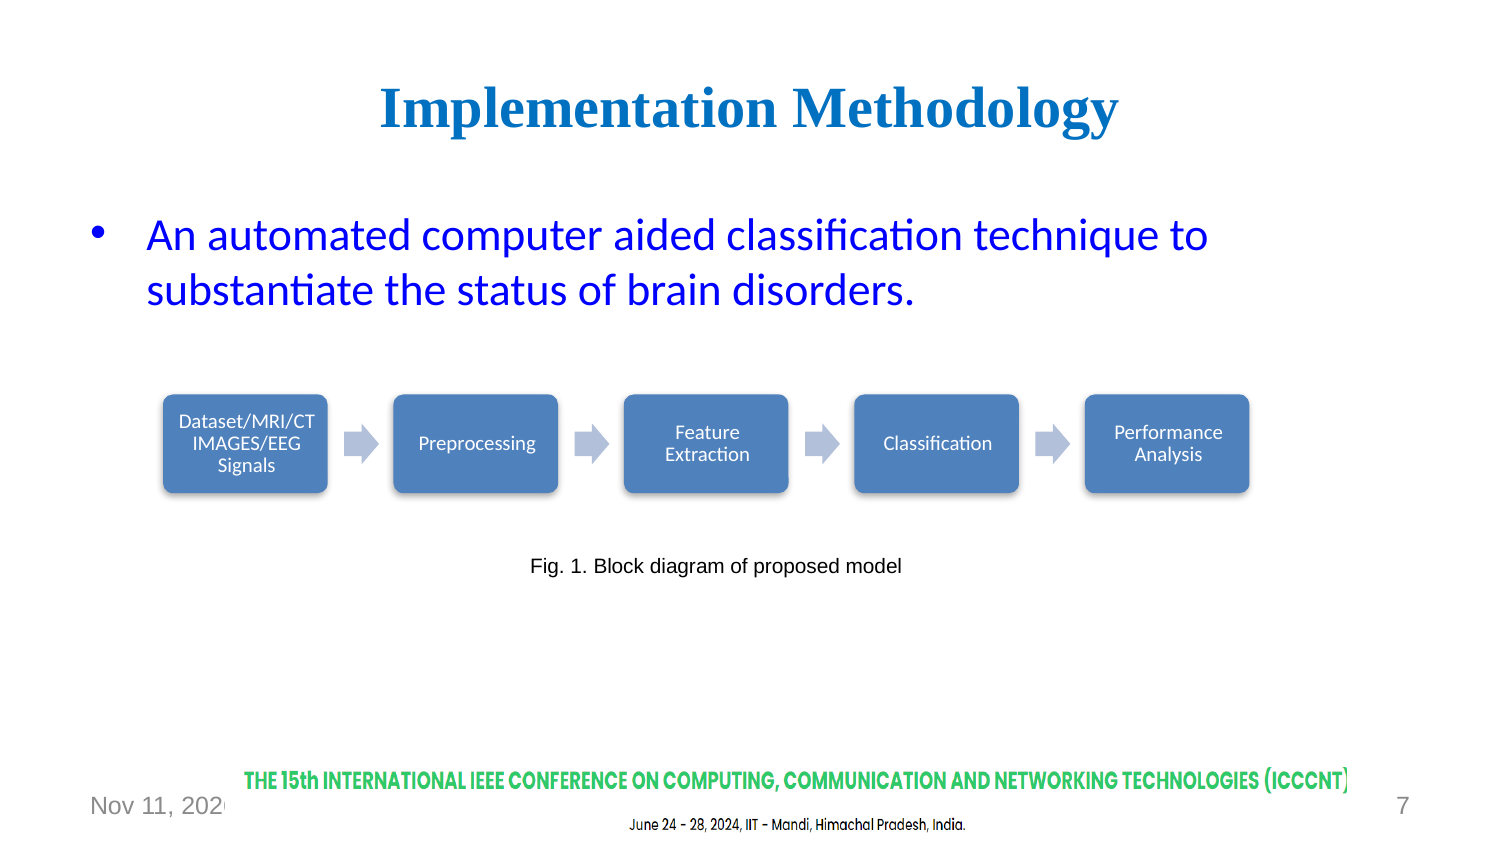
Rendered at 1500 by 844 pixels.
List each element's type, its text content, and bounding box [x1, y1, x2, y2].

slide_number 25-Jun-24 [75, 782, 219, 828]
title Implementation Methodology [75, 33, 1425, 175]
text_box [162, 321, 1251, 567]
picture [224, 753, 1348, 841]
text_box Fig. 1. Block diagram of proposed model [515, 575, 923, 586]
list An automated computer aided classification technique to substantiate the status of brain disorders. [75, 196, 1425, 754]
slide_number 7 [1351, 782, 1425, 828]
